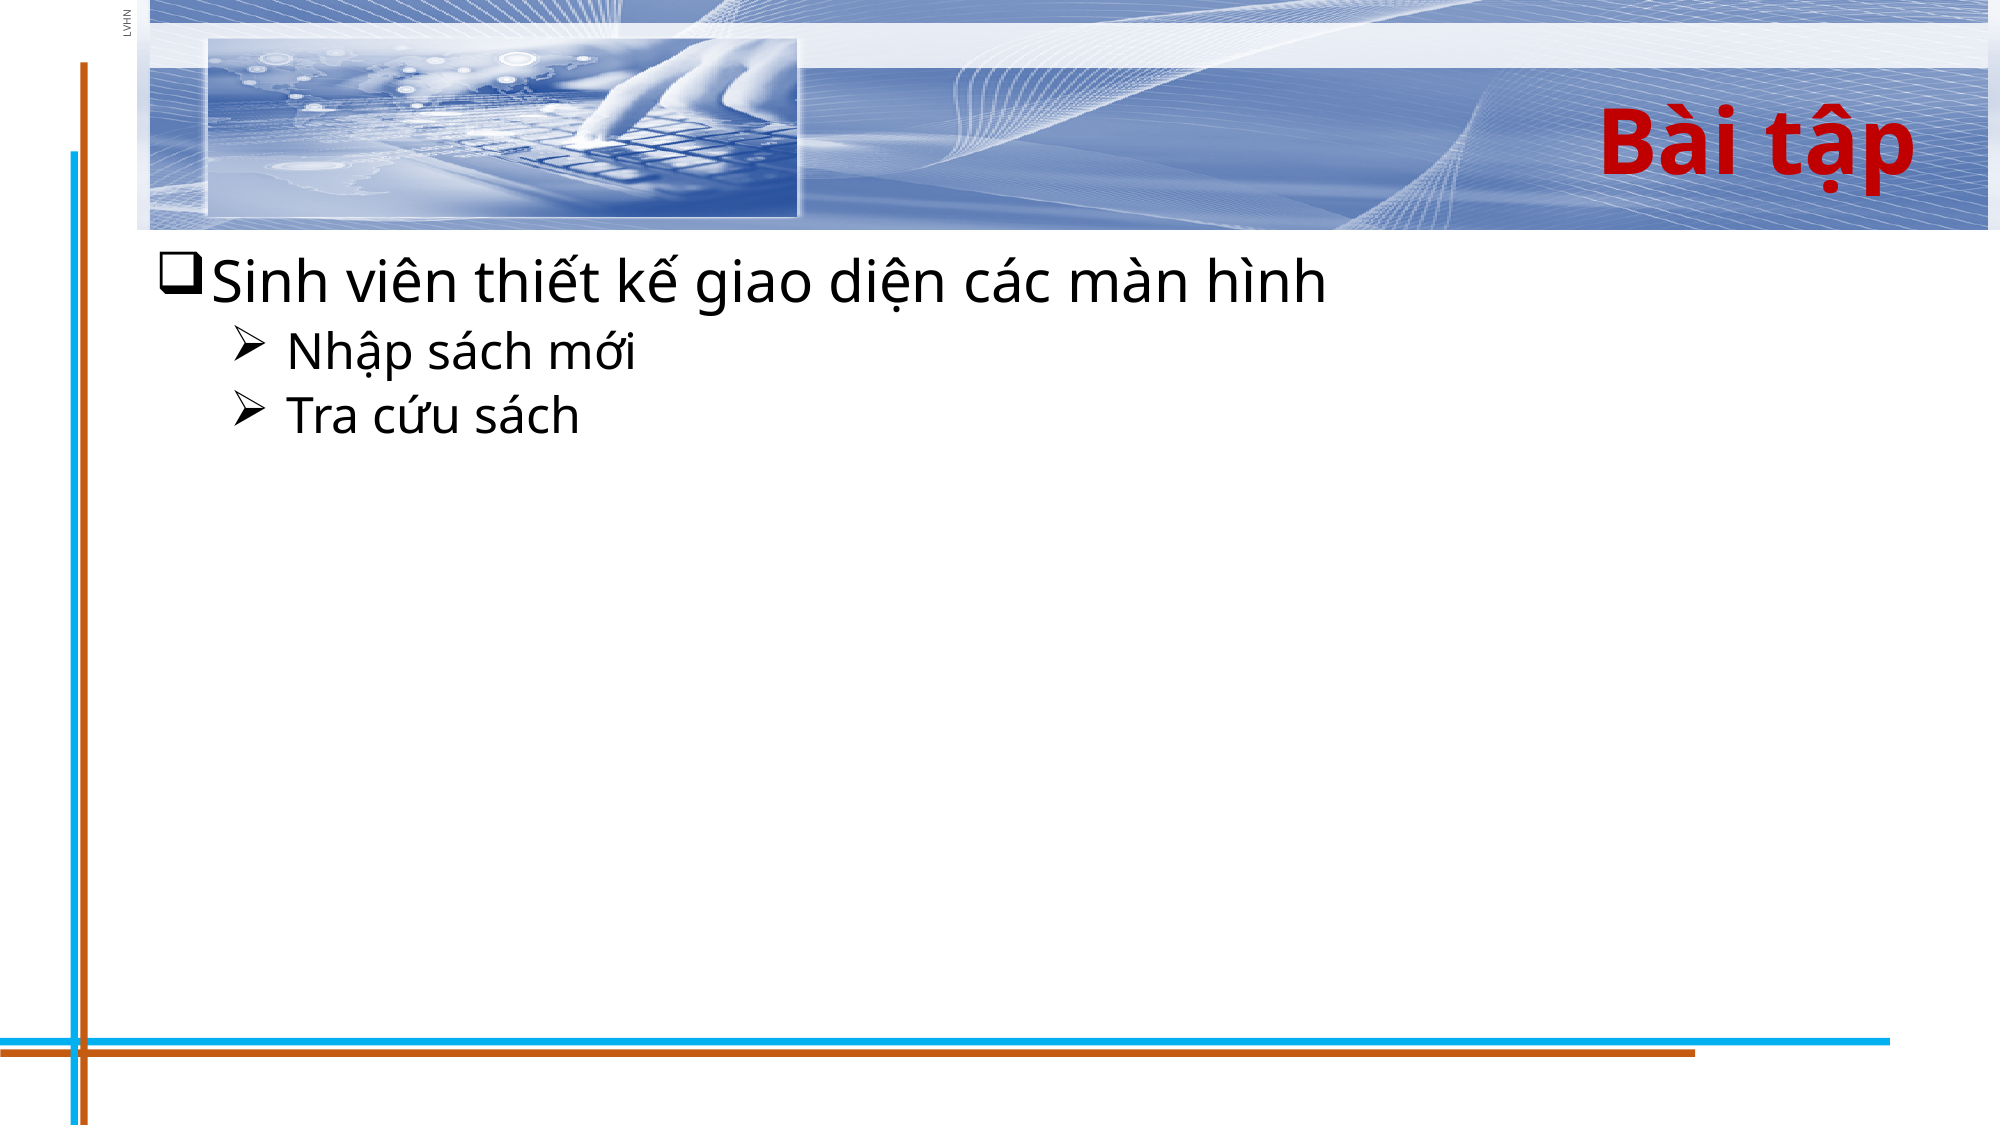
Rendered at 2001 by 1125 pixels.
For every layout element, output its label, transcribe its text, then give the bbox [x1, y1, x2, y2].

title Bài tập [137, 36, 1934, 254]
list Sinh viên thiết kế giao diện các màn hình Nhập sách mới Tra cứu sách [139, 245, 1934, 1014]
